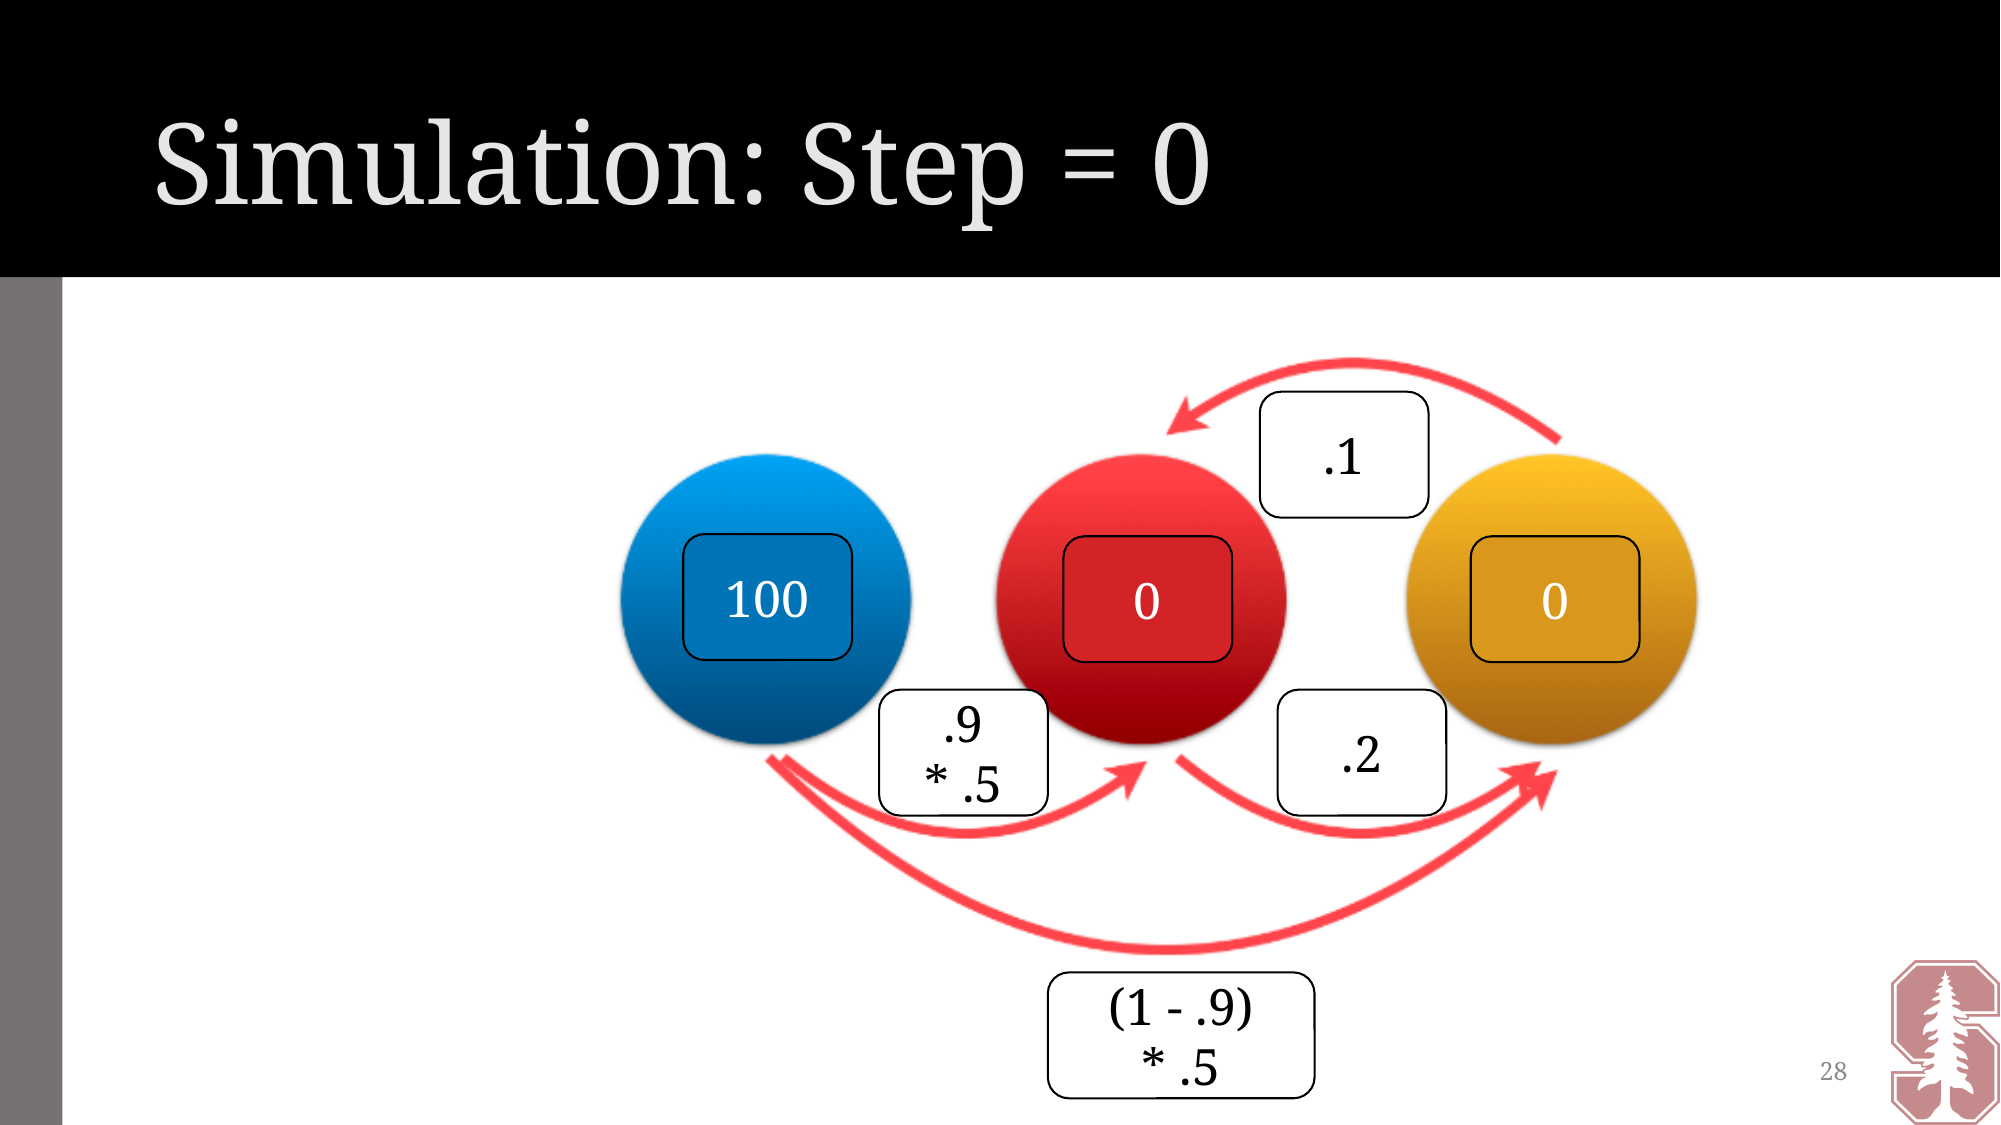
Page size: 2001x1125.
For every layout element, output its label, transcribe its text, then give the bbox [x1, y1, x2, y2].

slide_number 28 [1815, 1042, 1863, 1103]
title Simulation: Step = 0 [137, 59, 1863, 278]
picture [499, 281, 1815, 1121]
